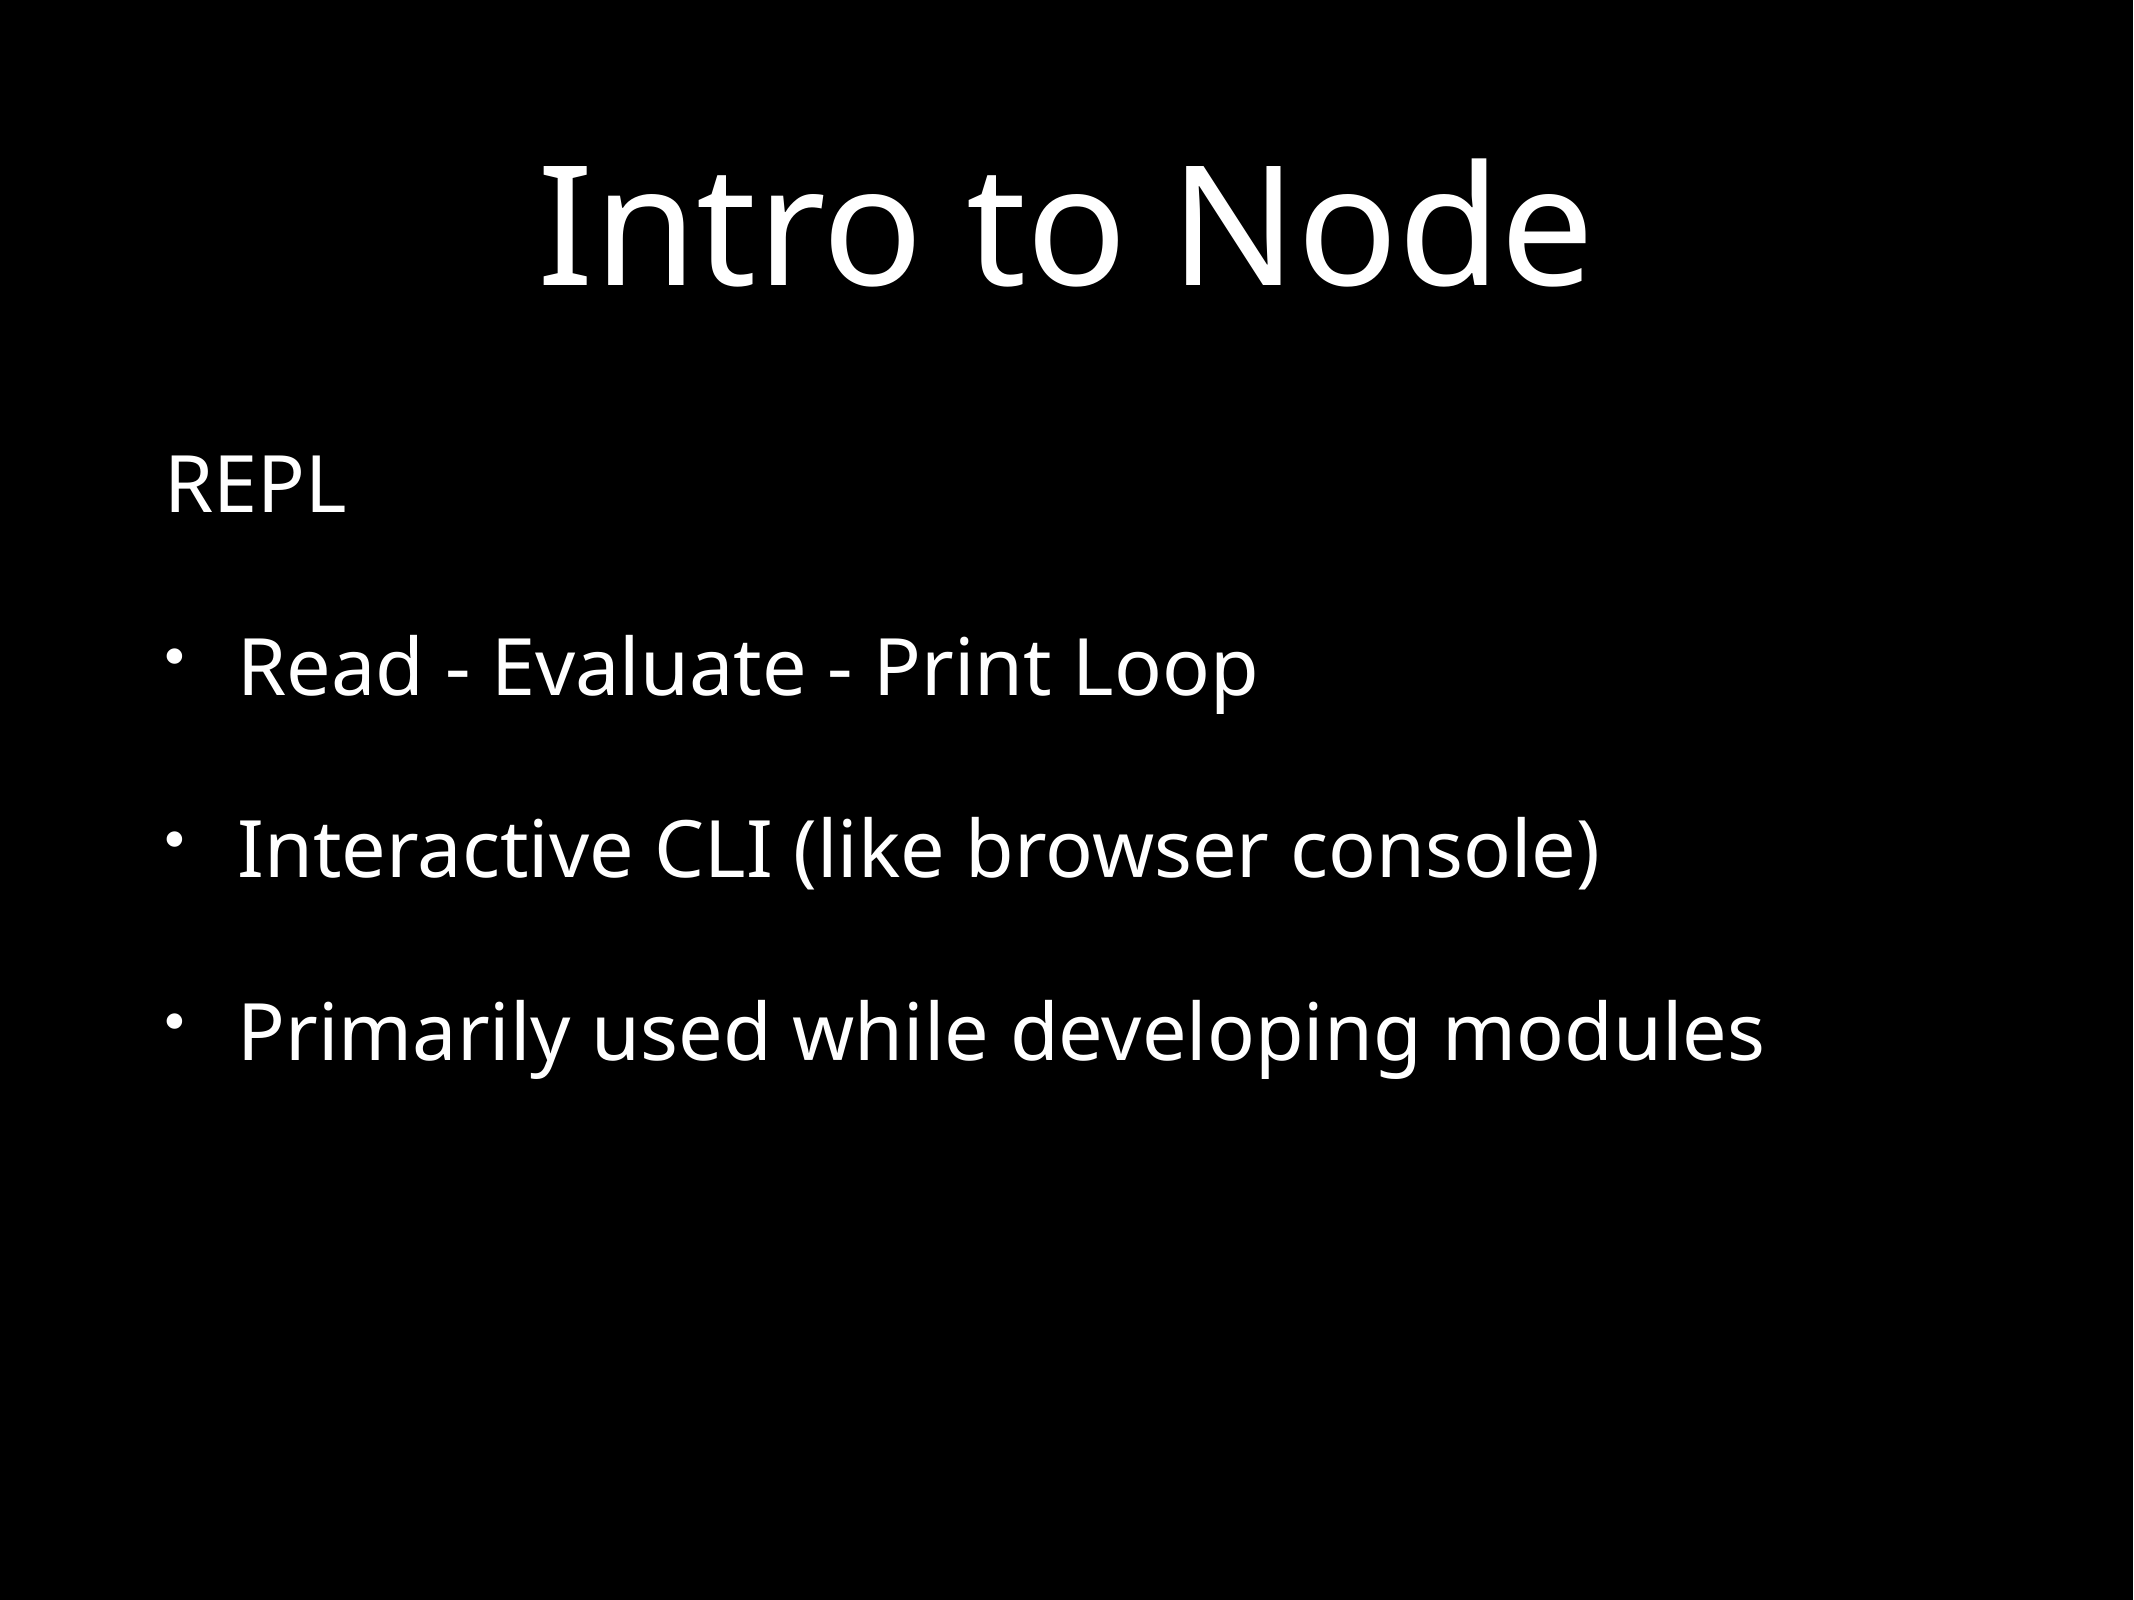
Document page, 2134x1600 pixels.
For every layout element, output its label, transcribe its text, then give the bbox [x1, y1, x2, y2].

list REPL Read - Evaluate - Print Loop Interactive CLI (like browser console) Primarily used while developing modules [155, 424, 1978, 1457]
title Intro to Node [155, 41, 1978, 397]
